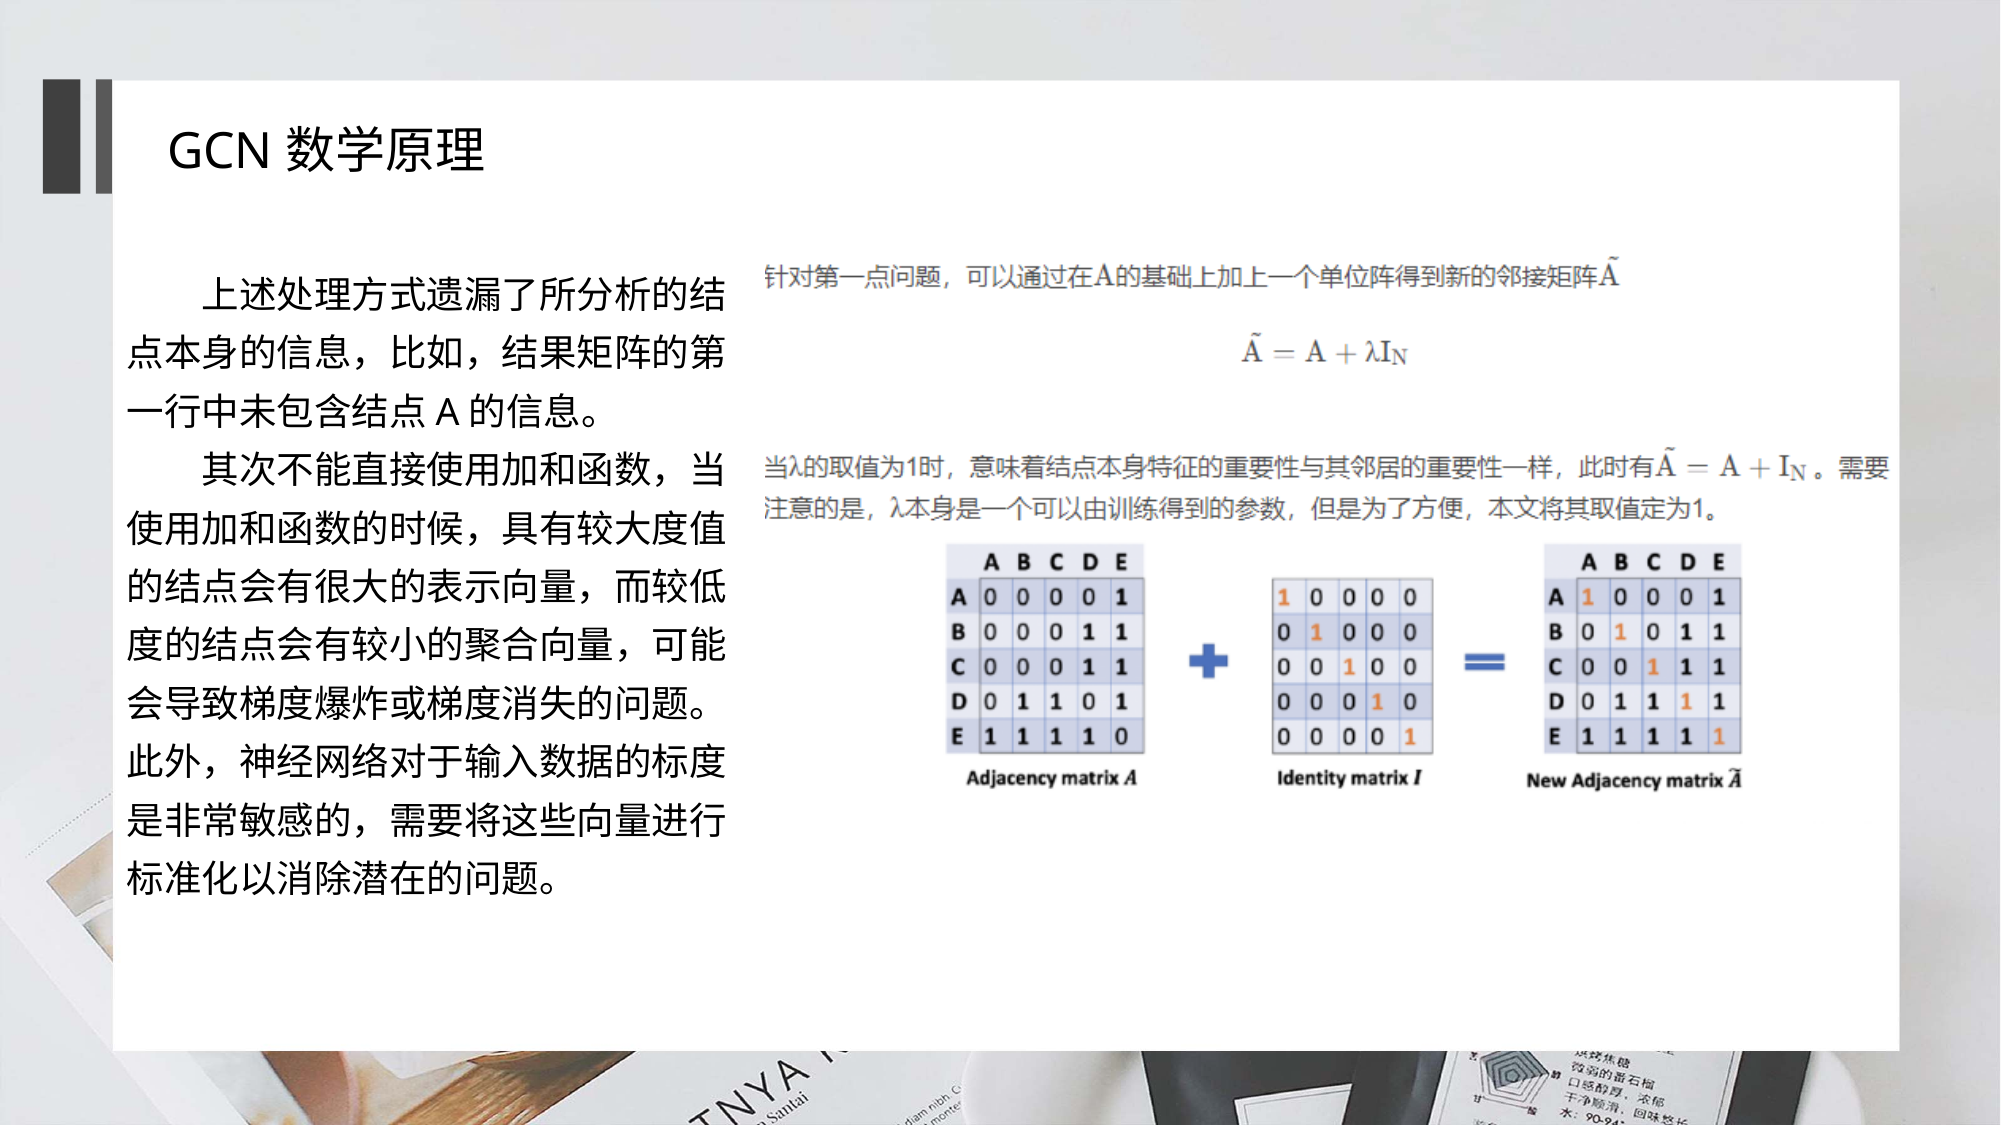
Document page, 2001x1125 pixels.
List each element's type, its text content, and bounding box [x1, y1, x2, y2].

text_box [42, 79, 567, 209]
picture [0, 0, 2001, 1125]
text_box 上述处理方式遗漏了所分析的结点本身的信息，比如，结果矩阵的第一行中未包含结点A的信息。 其次不能直接使用加和函数，当使用加和函数的时候，具有较大度值的结点会有很大的表示向量，而较低度的结点会有较小的聚合向量，可能会导致梯度爆炸或梯度消失的问题。此外，神经网络对于输入数据的标度是非常敏感的，需要将这些向量进行标准化以消除潜在的问题。 [111, 249, 758, 1014]
